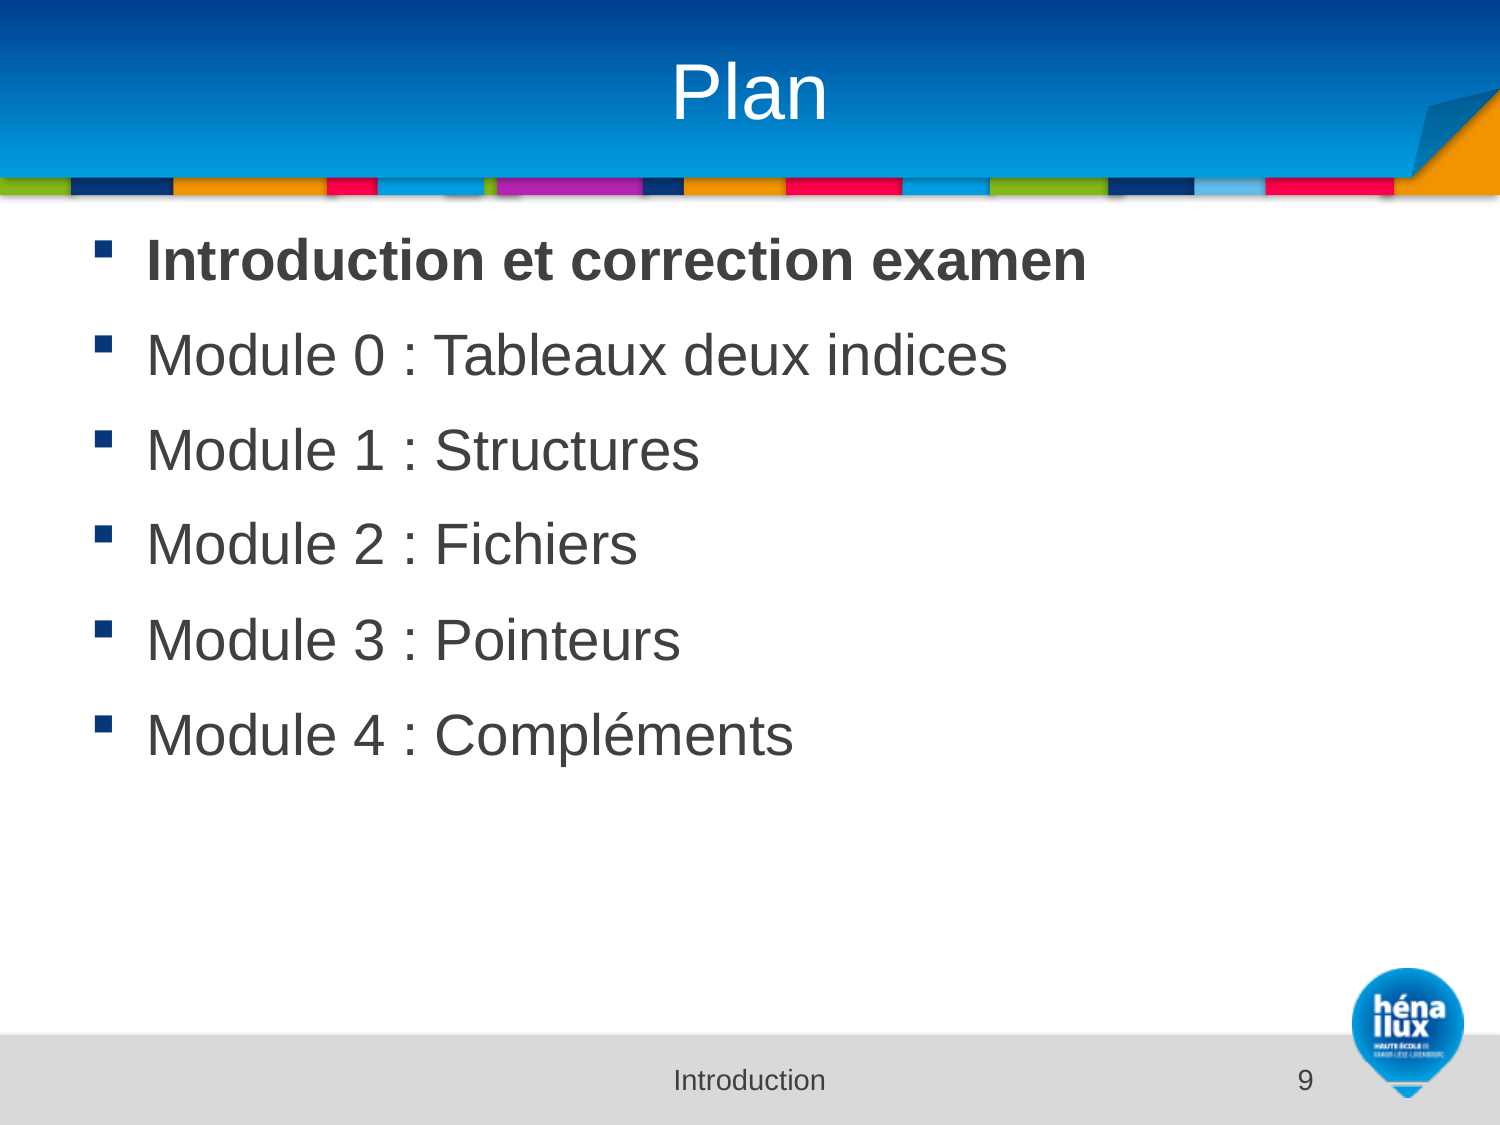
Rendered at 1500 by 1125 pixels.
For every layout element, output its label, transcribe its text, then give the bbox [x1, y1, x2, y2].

picture [1352, 1029, 1464, 1098]
slide_number 9 [1151, 1053, 1330, 1111]
list Introduction et correction examen Module 0 : Tableaux deux indices Module 1 : Structures Module 2 : Fichiers Module 3 : Pointeurs Module 4 : Compléments [75, 214, 1482, 1005]
footer Introduction [383, 1053, 1117, 1111]
title Plan [75, 10, 1425, 166]
picture [1365, 1005, 1450, 1067]
